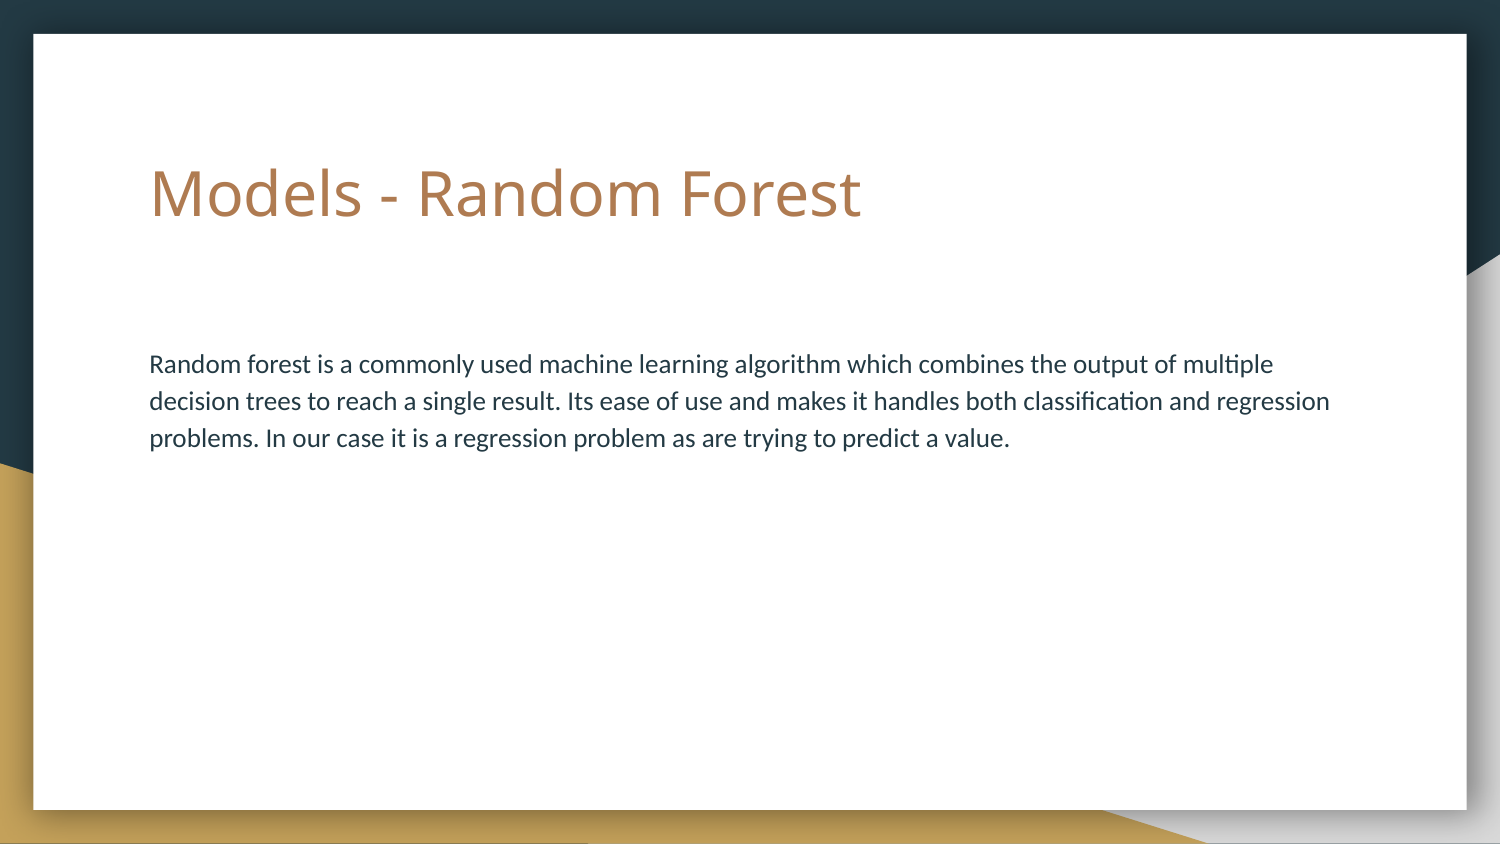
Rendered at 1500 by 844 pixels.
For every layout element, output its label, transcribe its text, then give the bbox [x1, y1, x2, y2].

list Random forest is a commonly used machine learning algorithm which combines the output of multiple decision trees to reach a single result. Its ease of use and makes it handles both classification and regression problems. In our case it is a regression problem as are trying to predict a value. [134, 326, 1366, 729]
title Models - Random Forest [134, 138, 1366, 296]
